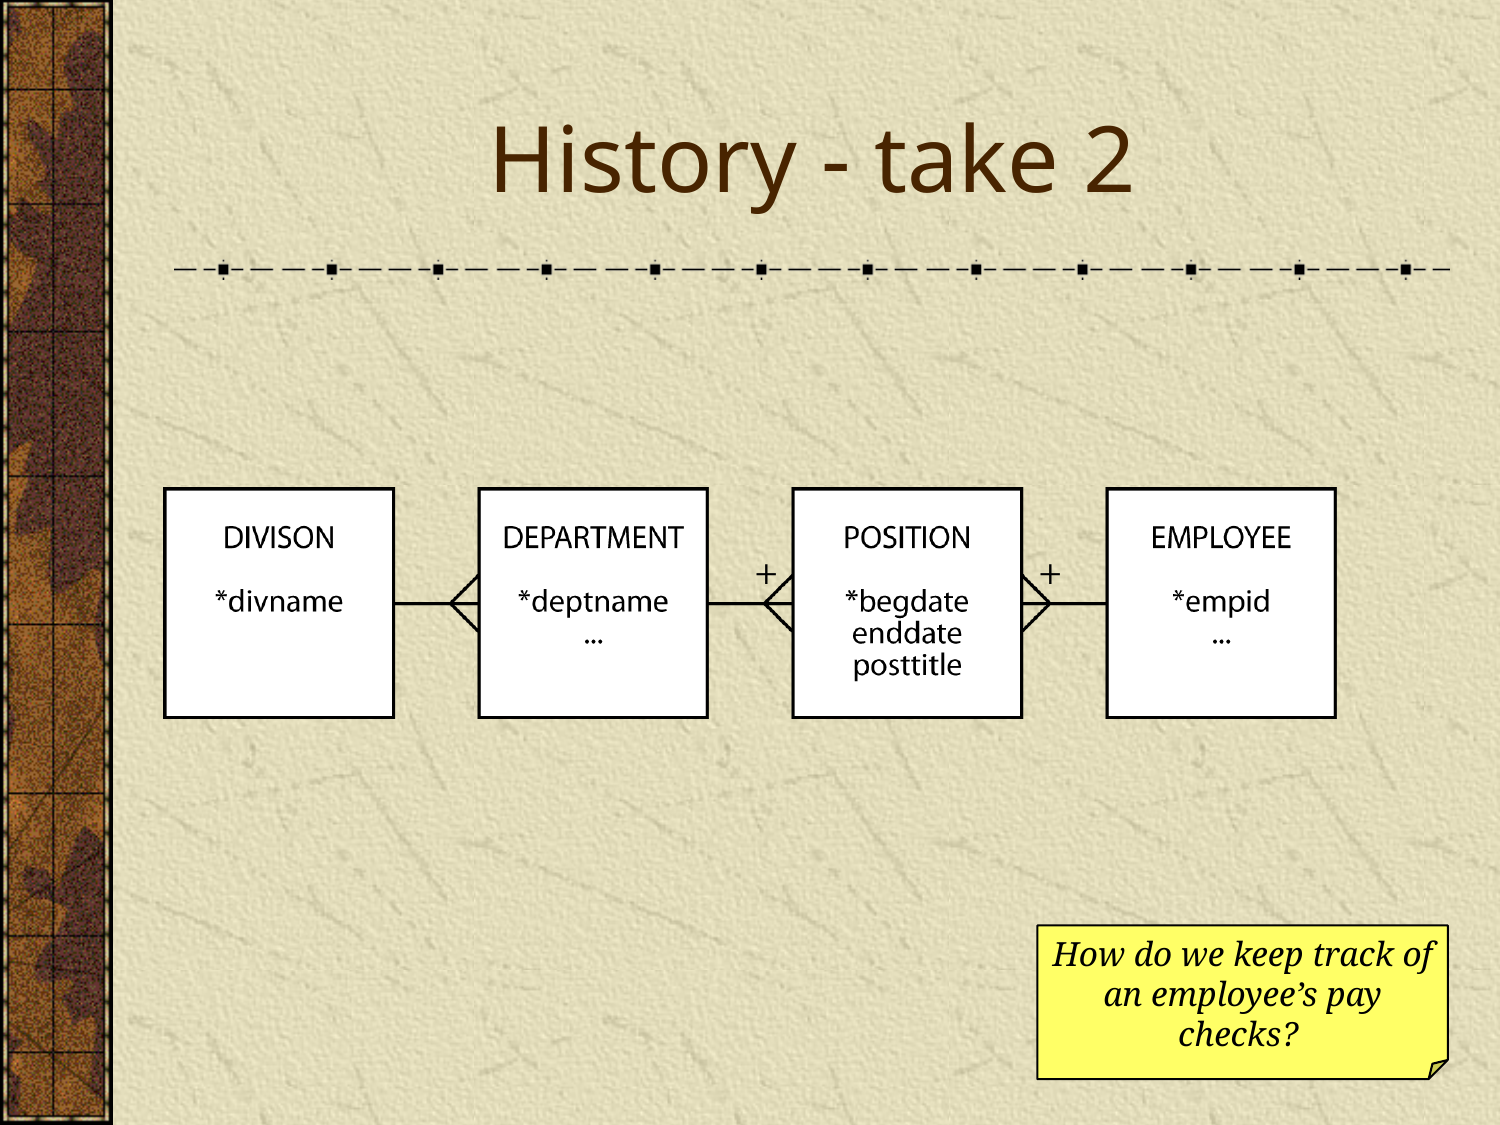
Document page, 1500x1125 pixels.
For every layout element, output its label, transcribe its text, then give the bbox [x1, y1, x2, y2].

title History - take 2 [174, 62, 1451, 251]
picture [0, 0, 1500, 1125]
text_box How do we keep track of an employee’s pay checks? [1037, 925, 1448, 1080]
